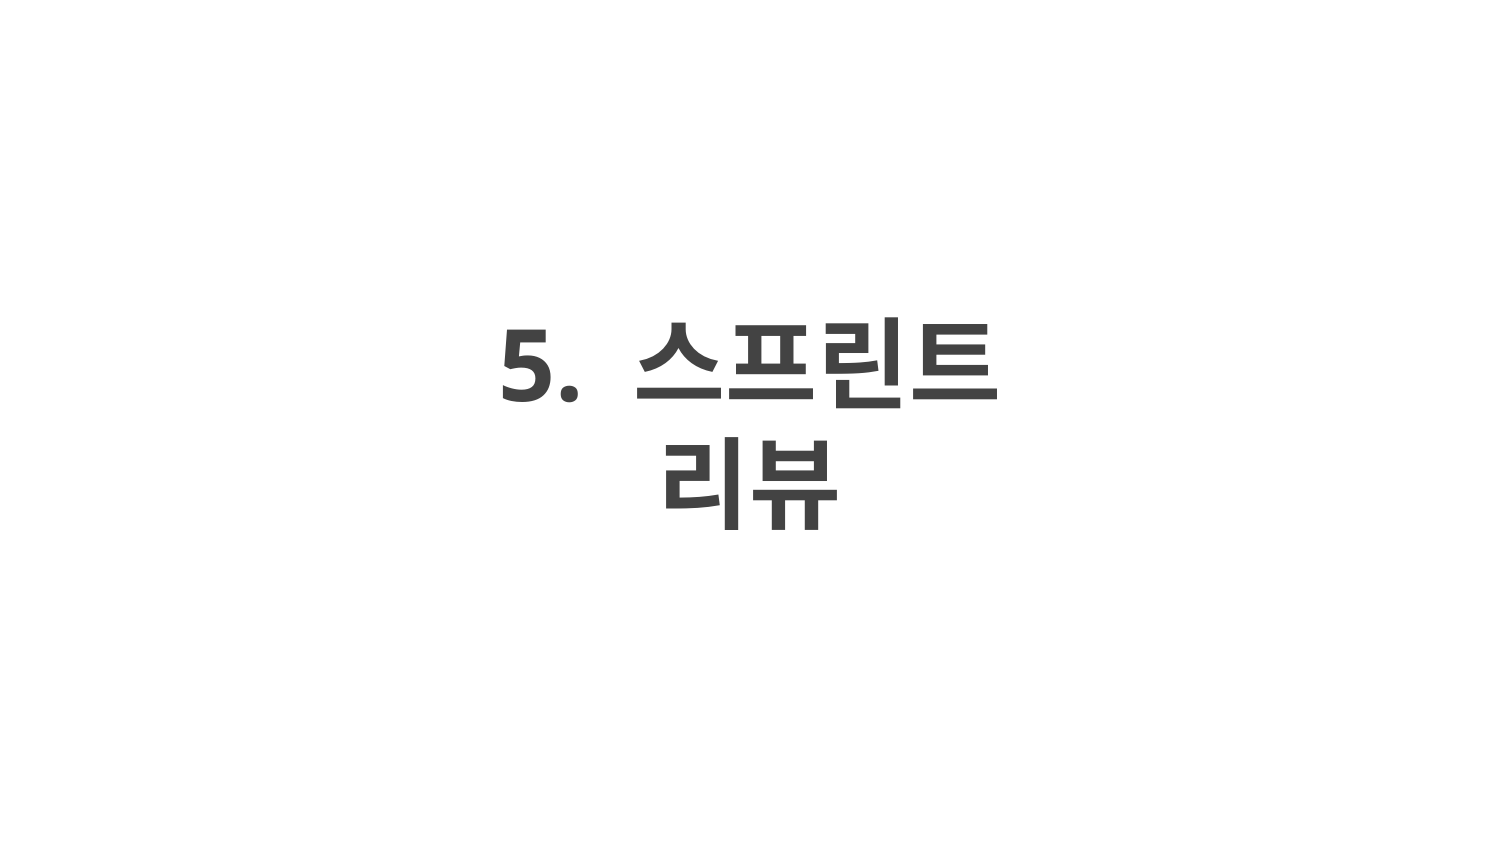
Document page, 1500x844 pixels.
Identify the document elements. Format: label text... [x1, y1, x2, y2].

title 5. 스프린트 리뷰 [411, 279, 1089, 564]
